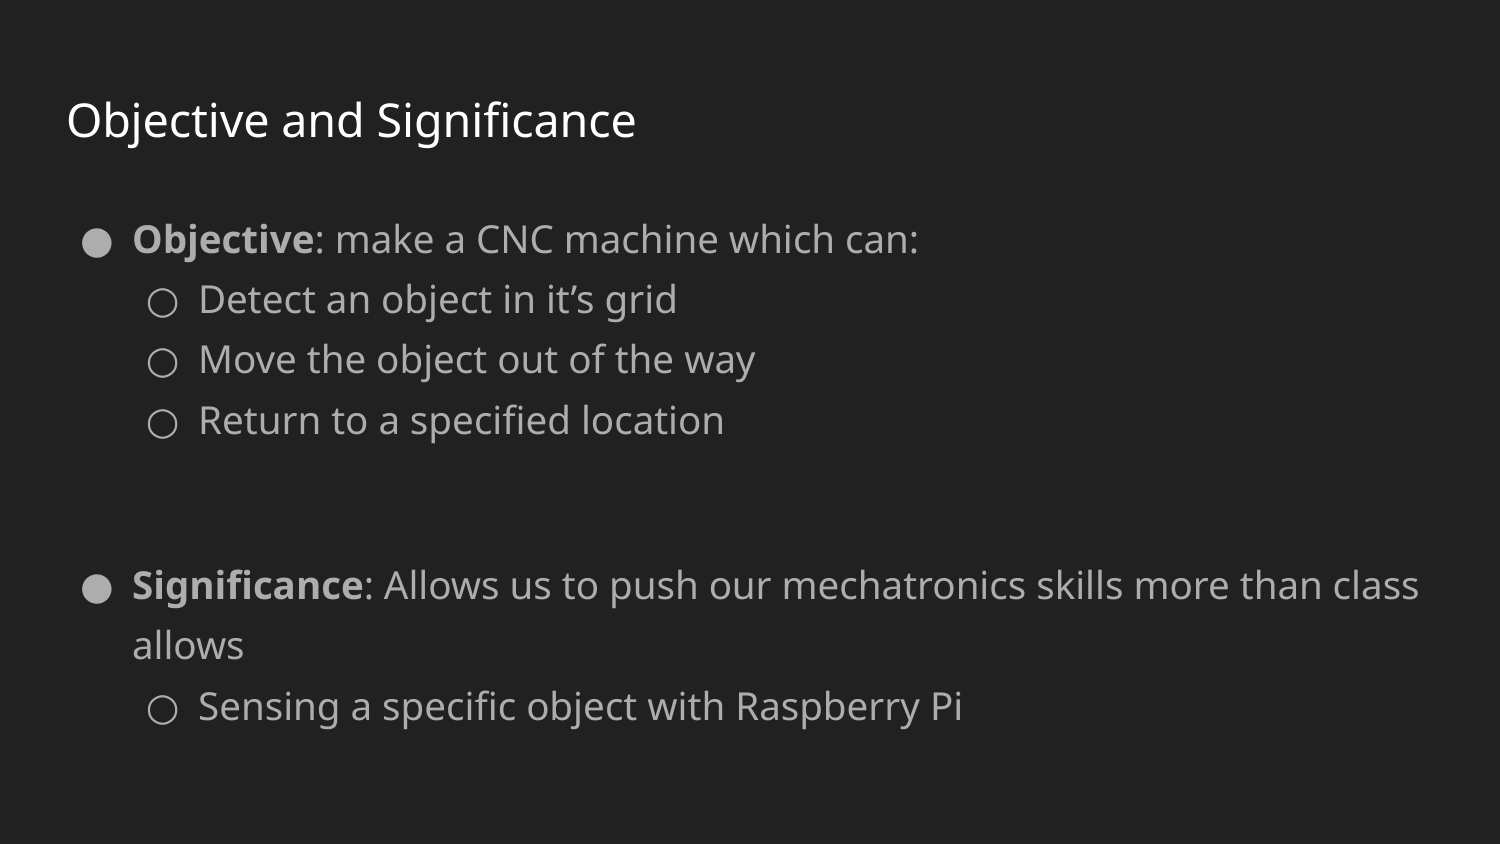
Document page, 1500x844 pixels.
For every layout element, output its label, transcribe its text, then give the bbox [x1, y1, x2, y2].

list Objective: make a CNC machine which can: Detect an object in it’s grid Move the object out of the way Return to a specified location Significance: Allows us to push our mechatronics skills more than class allows Sensing a specific object with Raspberry Pi [51, 189, 1449, 750]
title Objective and Significance [51, 72, 1449, 167]
